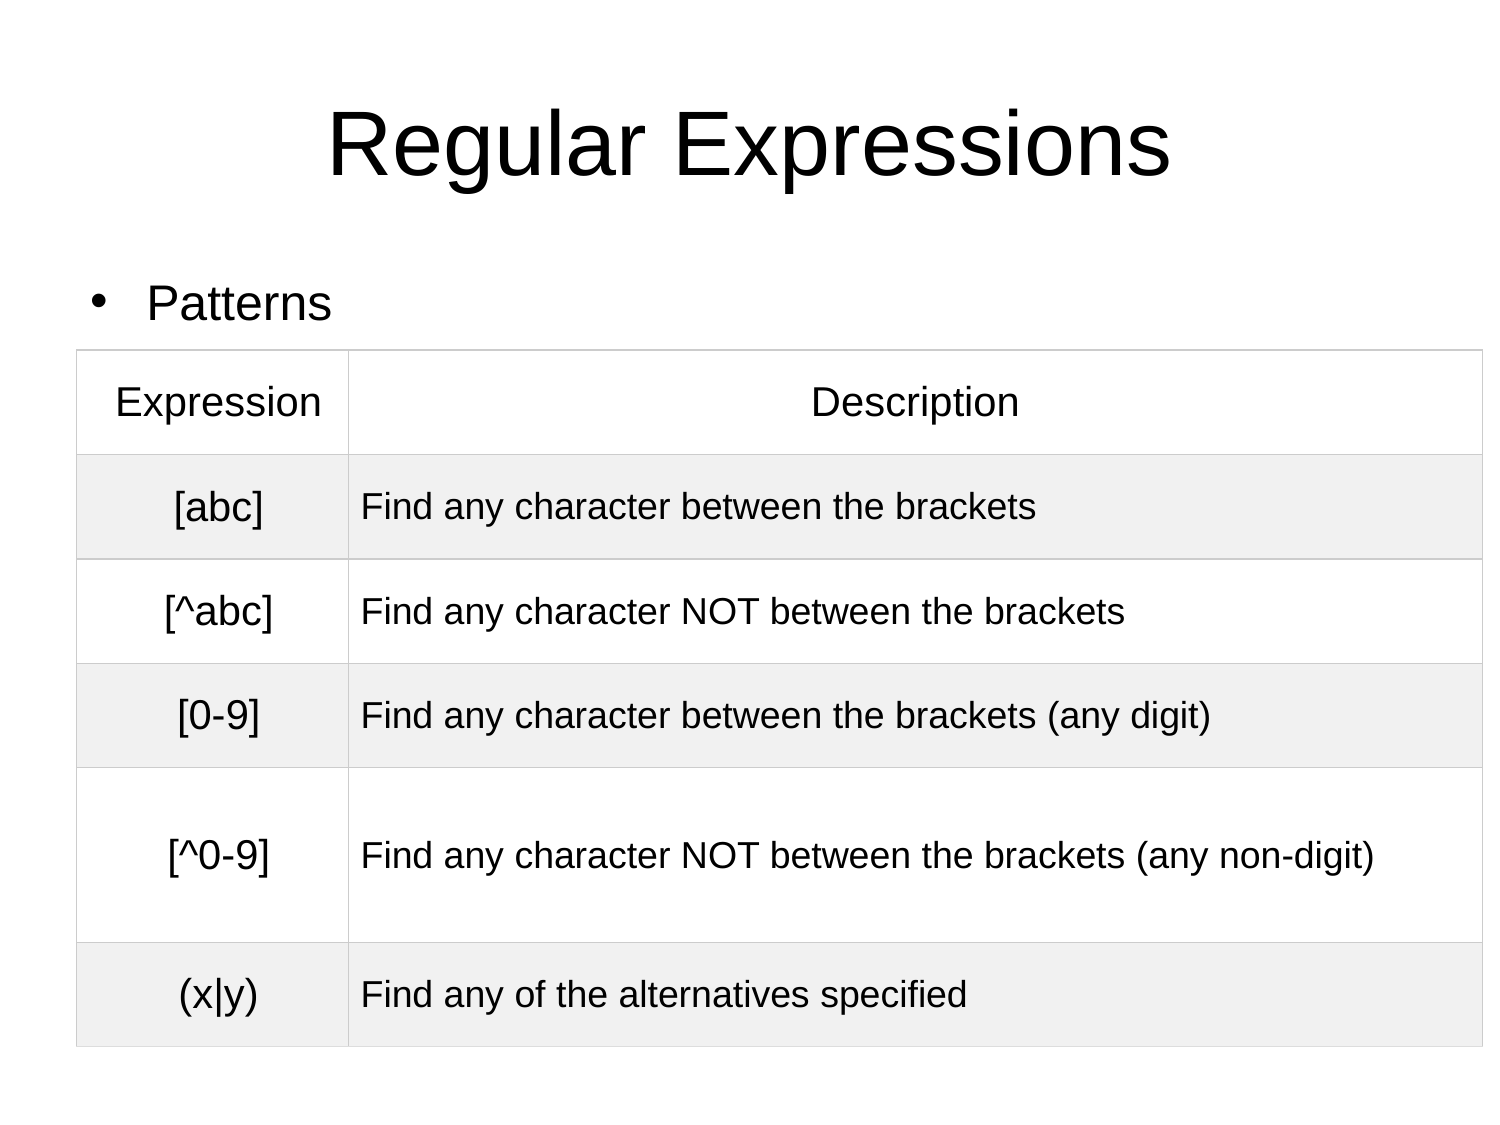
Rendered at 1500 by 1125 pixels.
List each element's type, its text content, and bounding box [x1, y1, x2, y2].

table_cell Find any of the alternatives specified [349, 943, 1482, 1046]
table_cell Find any character NOT between the brackets (any non-digit) [349, 768, 1482, 942]
table_cell Find any character between the brackets [349, 455, 1482, 558]
table_cell [abc] [77, 455, 348, 558]
table_header Expression [77, 351, 348, 454]
title Regular Expressions [75, 45, 1425, 233]
list Patterns [75, 262, 1425, 1005]
table_cell Find any character NOT between the brackets [349, 560, 1482, 663]
table_cell [0-9] [77, 664, 348, 767]
table_cell [^0-9] [77, 768, 348, 942]
table_cell Find any character between the brackets (any digit) [349, 664, 1482, 767]
table_cell (x|y) [77, 943, 348, 1046]
table_cell [^abc] [77, 560, 348, 663]
table_header Description [349, 351, 1482, 454]
